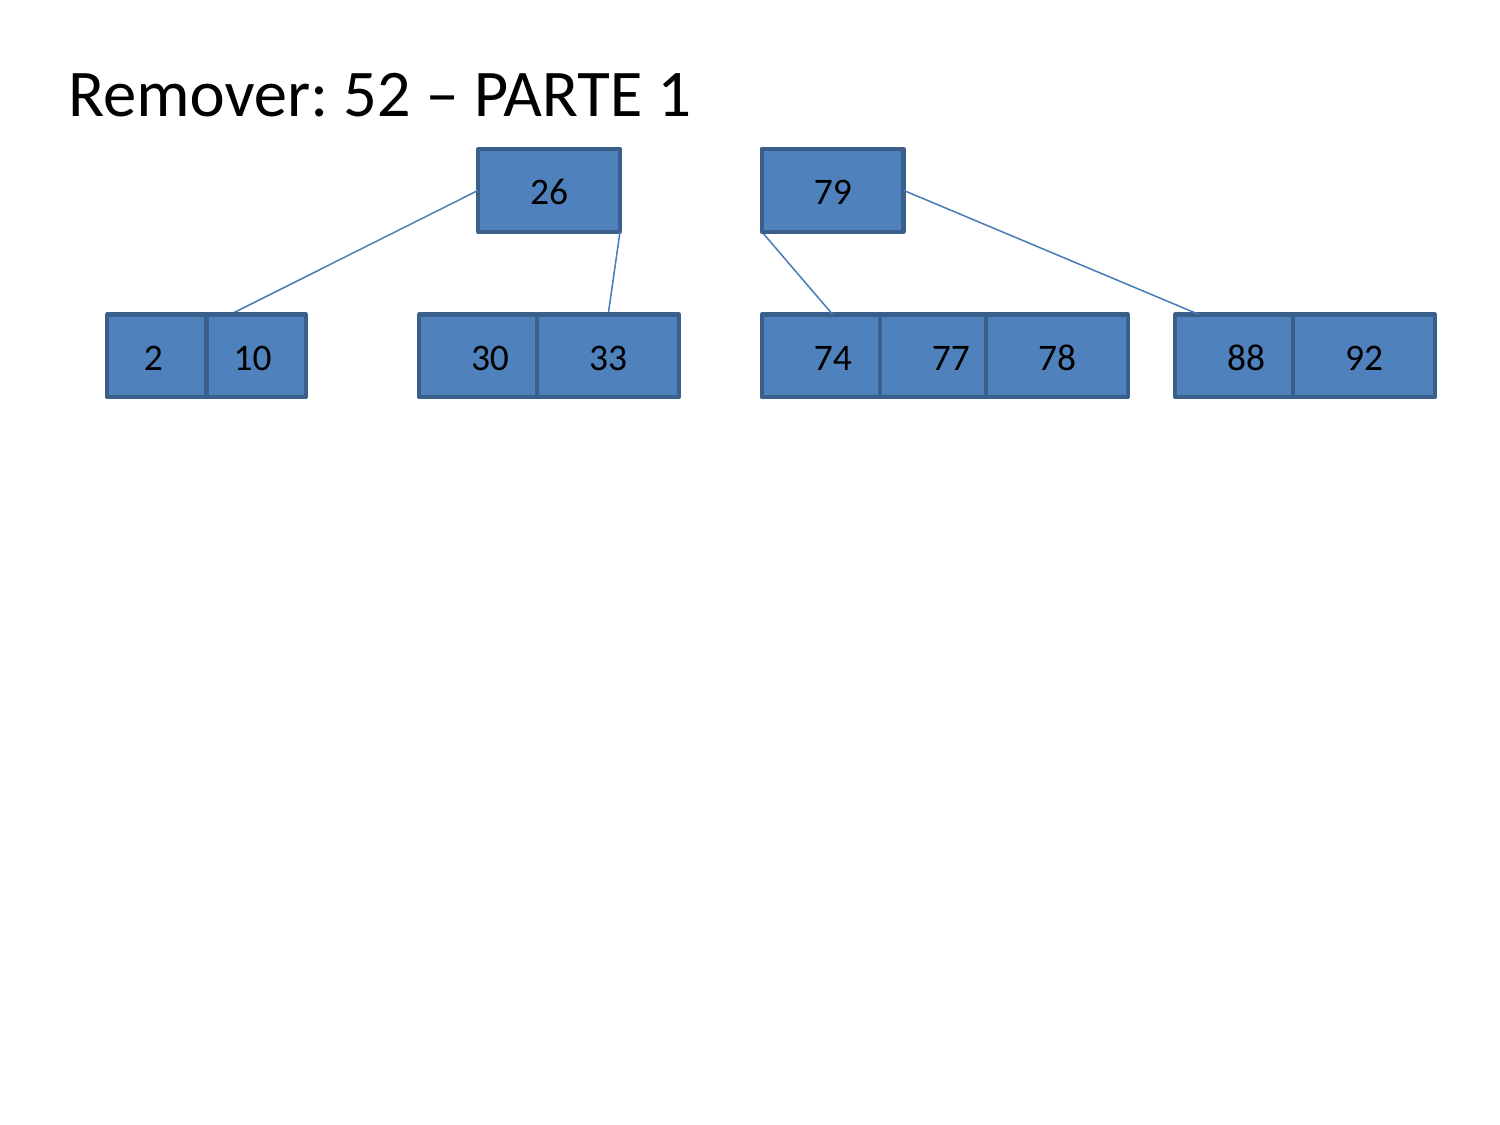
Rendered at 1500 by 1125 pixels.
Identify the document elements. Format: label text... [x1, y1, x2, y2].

text_box 92 [1305, 325, 1424, 386]
text_box [204, 312, 308, 399]
text_box 77 [891, 325, 984, 386]
text_box 74 [773, 325, 878, 386]
text_box [984, 324, 1130, 399]
text_box [760, 147, 906, 234]
text_box 79 [773, 160, 892, 220]
text_box [1173, 312, 1291, 399]
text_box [903, 190, 1200, 315]
text_box 88 [1187, 325, 1291, 386]
text_box [105, 312, 204, 399]
text_box [1291, 312, 1437, 399]
text_box 10 [211, 325, 294, 386]
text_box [229, 190, 479, 315]
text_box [761, 231, 833, 315]
subtitle Remover: 52 – PARTE 1 [53, 42, 1046, 149]
text_box [535, 312, 681, 399]
text_box 26 [490, 160, 609, 220]
text_box [878, 312, 984, 399]
text_box 30 [430, 325, 535, 386]
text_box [607, 231, 621, 315]
text_box [760, 312, 878, 399]
text_box 78 [997, 325, 1117, 386]
text_box [476, 147, 622, 234]
text_box [417, 312, 535, 399]
text_box 2 [112, 325, 195, 386]
text_box 33 [549, 325, 668, 386]
